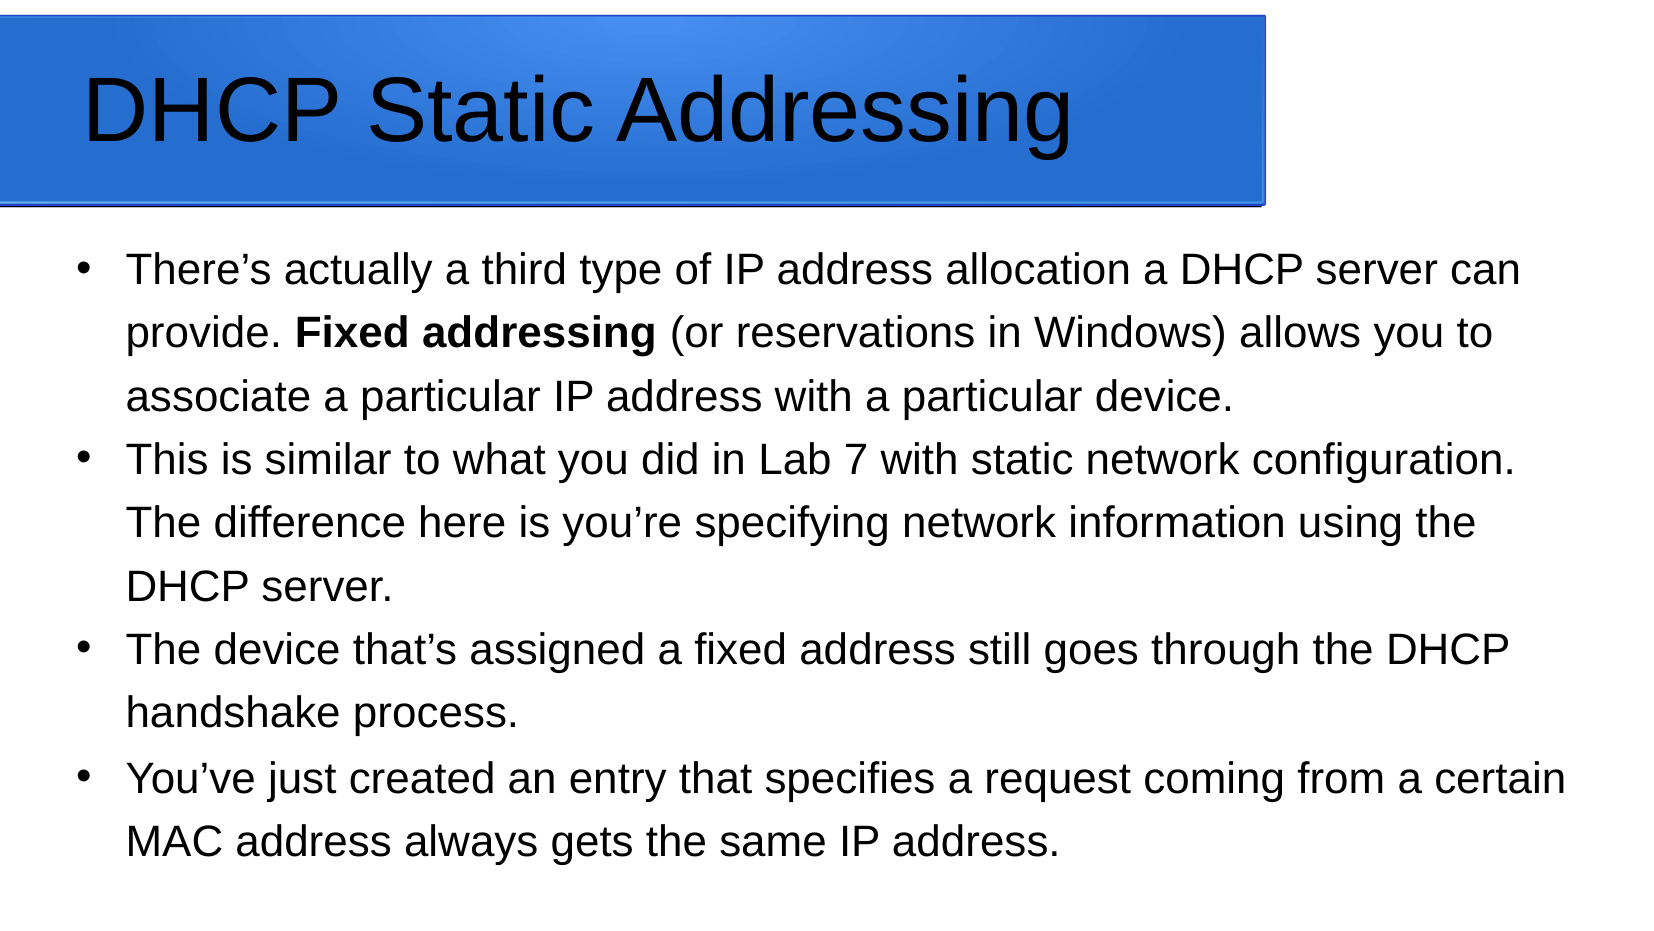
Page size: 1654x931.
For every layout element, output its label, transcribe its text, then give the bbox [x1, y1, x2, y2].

title DHCP Static Addressing [82, 35, 1235, 189]
list There’s actually a third type of IP address allocation a DHCP server can provide. Fixed addressing (or reservations in Windows) allows you to associate a particular IP address with a particular device. This is similar to what you did in Lab 7 with static network configuration. The difference here is you’re specifying network information using the DHCP server. The device that’s assigned a fixed address still goes through the DHCP handshake process. You’ve just created an entry that specifies a request coming from a certain MAC address always gets the same IP address. [76, 230, 1578, 914]
picture [0, 13, 1269, 211]
